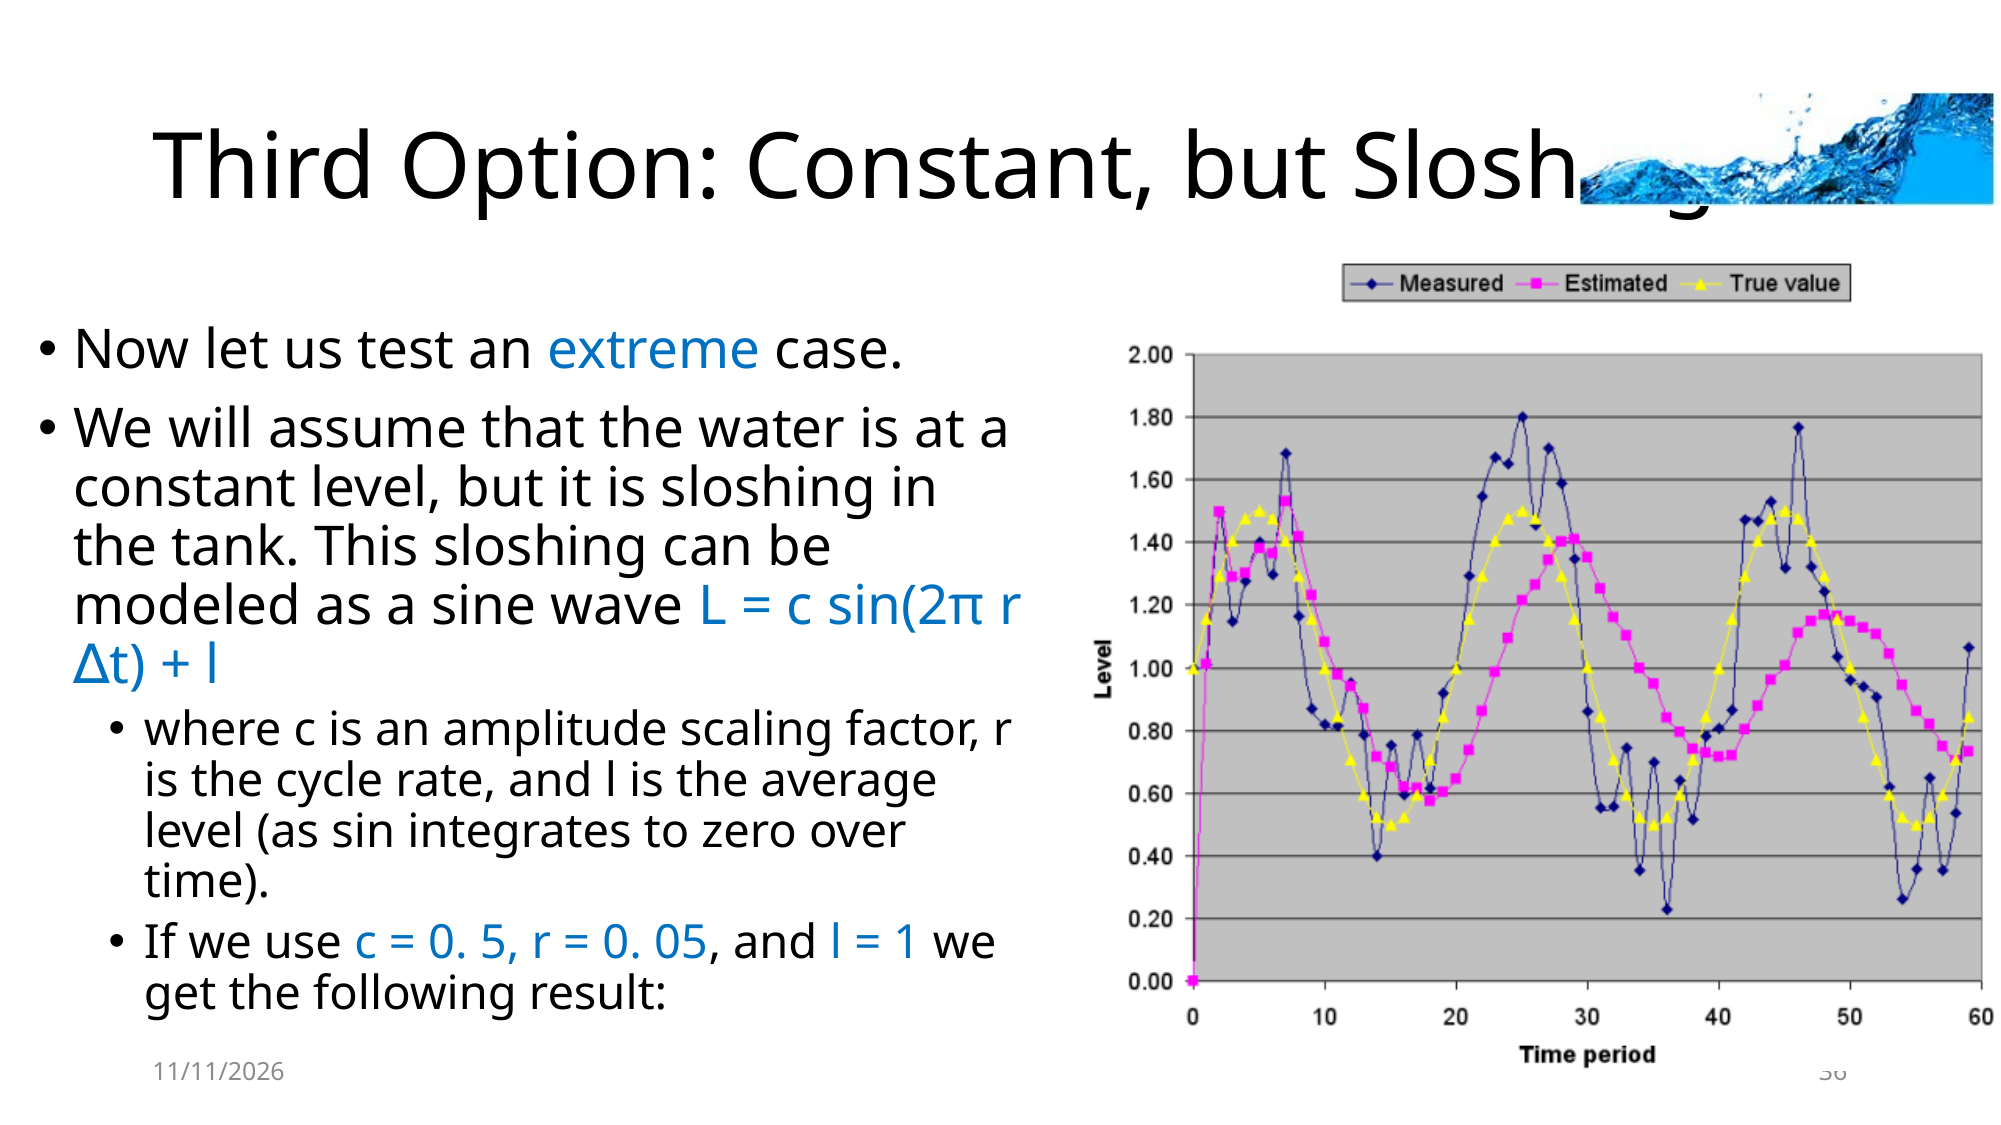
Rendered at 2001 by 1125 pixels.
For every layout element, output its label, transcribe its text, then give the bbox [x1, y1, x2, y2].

list Now let us test an extreme case. We will assume that the water is at a constant level, but it is sloshing in the tank. This sloshing can be modeled as a sine wave L = c sin(2π r ∆t) + l where c is an amplitude scaling factor, r is the cycle rate, and l is the average level (as sin integrates to zero over time). If we use c = 0. 5, r = 0. 05, and l = 1 we get the following result: [23, 314, 1048, 1029]
picture [1048, 242, 2000, 1071]
picture [1576, 92, 2000, 206]
title Third Option: Constant, but Sloshing [137, 59, 1863, 278]
slide_number 36 [1412, 1071, 1863, 1103]
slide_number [137, 1042, 588, 1103]
